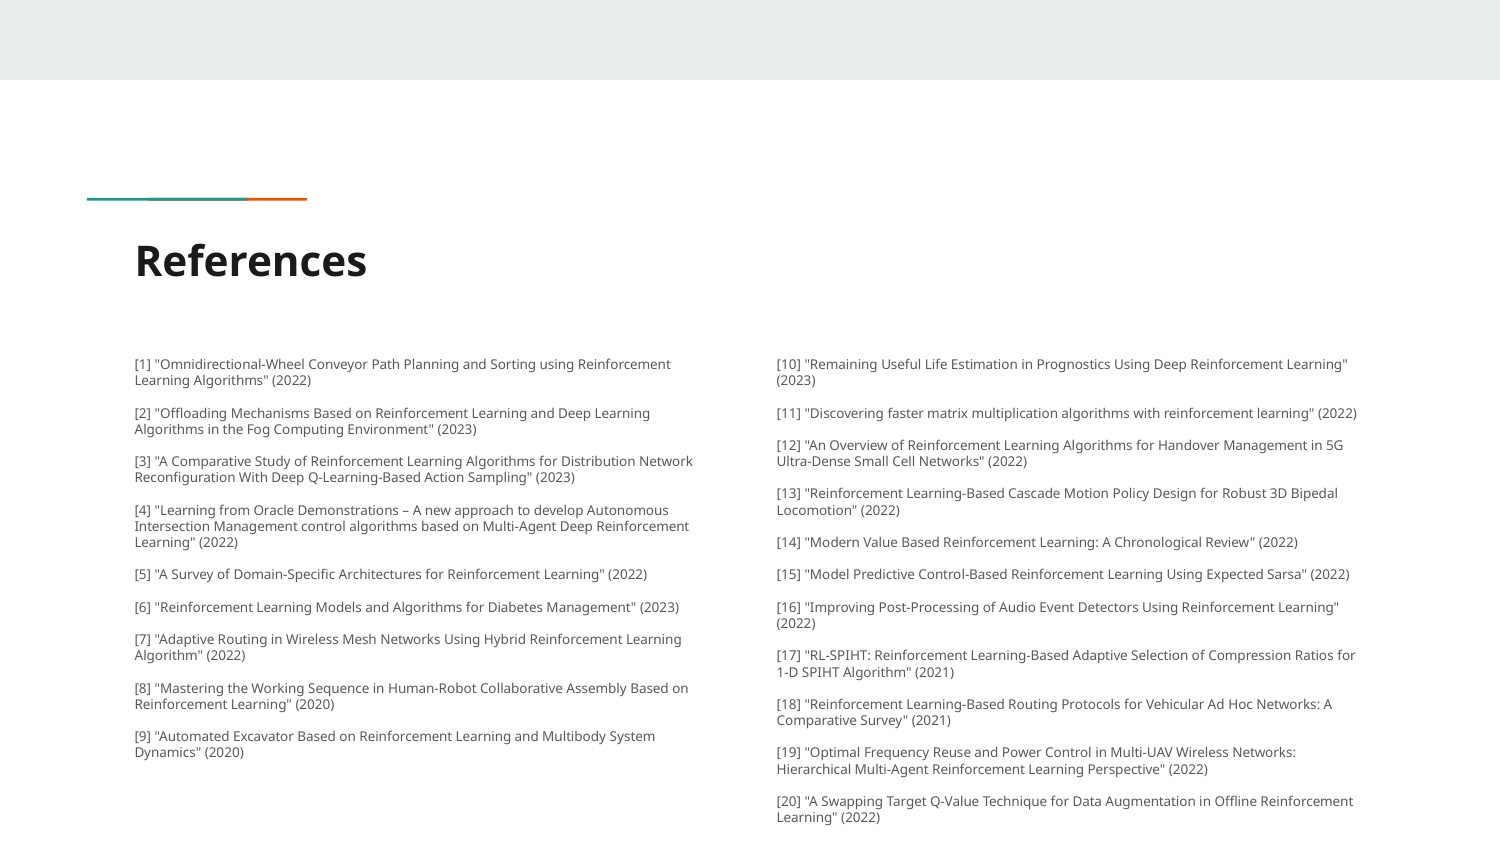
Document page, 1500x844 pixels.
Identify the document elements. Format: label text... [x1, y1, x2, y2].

list [10] "Remaining Useful Life Estimation in Prognostics Using Deep Reinforcement Learning" (2023) [11] "Discovering faster matrix multiplication algorithms with reinforcement learning" (2022) [12] "An Overview of Reinforcement Learning Algorithms for Handover Management in 5G Ultra-Dense Small Cell Networks" (2022) [13] "Reinforcement Learning-Based Cascade Motion Policy Design for Robust 3D Bipedal Locomotion" (2022) [14] "Modern Value Based Reinforcement Learning: A Chronological Review" (2022) [15] "Model Predictive Control-Based Reinforcement Learning Using Expected Sarsa" (2022) [16] "Improving Post-Processing of Audio Event Detectors Using Reinforcement Learning" (2022) [17] "RL-SPIHT: Reinforcement Learning-Based Adaptive Selection of Compression Ratios for 1-D SPIHT Algorithm" (2021) [18] "Reinforcement Learning-Based Routing Protocols for Vehicular Ad Hoc Networks: A Comparative Survey" (2021) [19] "Optimal Frequency Reuse and Power Control in Multi-UAV Wireless Networks: Hierarchical Multi-Agent Reinforcement Learning Perspective" (2022) [20] "A Swapping Target Q-Value Technique for Data Augmentation in Offline Reinforcement Learning" (2022) [761, 341, 1381, 712]
list [1] "Omnidirectional-Wheel Conveyor Path Planning and Sorting using Reinforcement Learning Algorithms" (2022) [2] "Offloading Mechanisms Based on Reinforcement Learning and Deep Learning Algorithms in the Fog Computing Environment" (2023) [3] "A Comparative Study of Reinforcement Learning Algorithms for Distribution Network Reconfiguration With Deep Q-Learning-Based Action Sampling" (2023) [4] "Learning from Oracle Demonstrations – A new approach to develop Autonomous Intersection Management control algorithms based on Multi-Agent Deep Reinforcement Learning" (2022) [5] "A Survey of Domain-Specific Architectures for Reinforcement Learning" (2022) [6] "Reinforcement Learning Models and Algorithms for Diabetes Management" (2023) [7] "Adaptive Routing in Wireless Mesh Networks Using Hybrid Reinforcement Learning Algorithm" (2022) [8] "Mastering the Working Sequence in Human-Robot Collaborative Assembly Based on Reinforcement Learning" (2020) [9] "Automated Excavator Based on Reinforcement Learning and Multibody System Dynamics" (2020) [119, 341, 739, 712]
title References [119, 216, 1381, 305]
